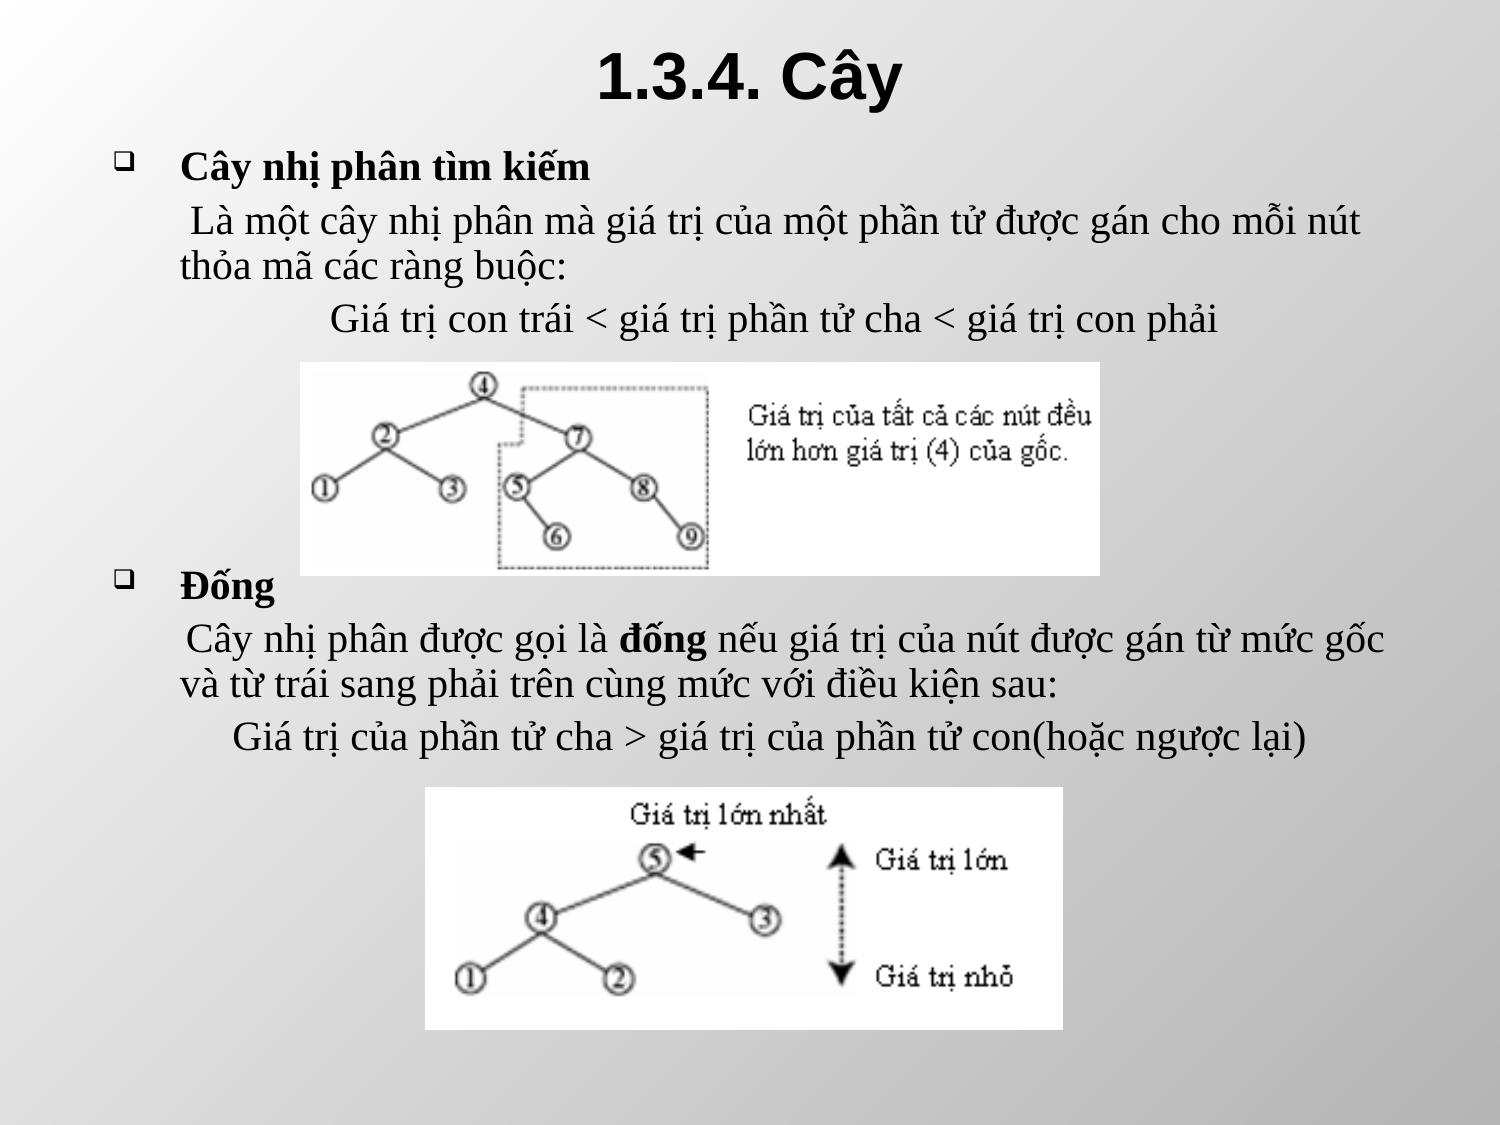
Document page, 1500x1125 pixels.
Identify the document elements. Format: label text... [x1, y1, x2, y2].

list Cây nhị phân tìm kiếm Là một cây nhị phân mà giá trị của một phần tử được gán cho mỗi nút thỏa mã các ràng buộc: Giá trị con trái < giá trị phần tử cha < giá trị con phải Đống Cây nhị phân được gọi là đống nếu giá trị của nút được gán từ mức gốc và từ trái sang phải trên cùng mức với điều kiện sau: Giá trị của phần tử cha > giá trị của phần tử con(hoặc ngược lại) [75, 137, 1425, 1005]
title 1.3.4. Cây [75, 37, 1425, 108]
picture [424, 787, 1063, 1031]
picture [299, 362, 1101, 576]
